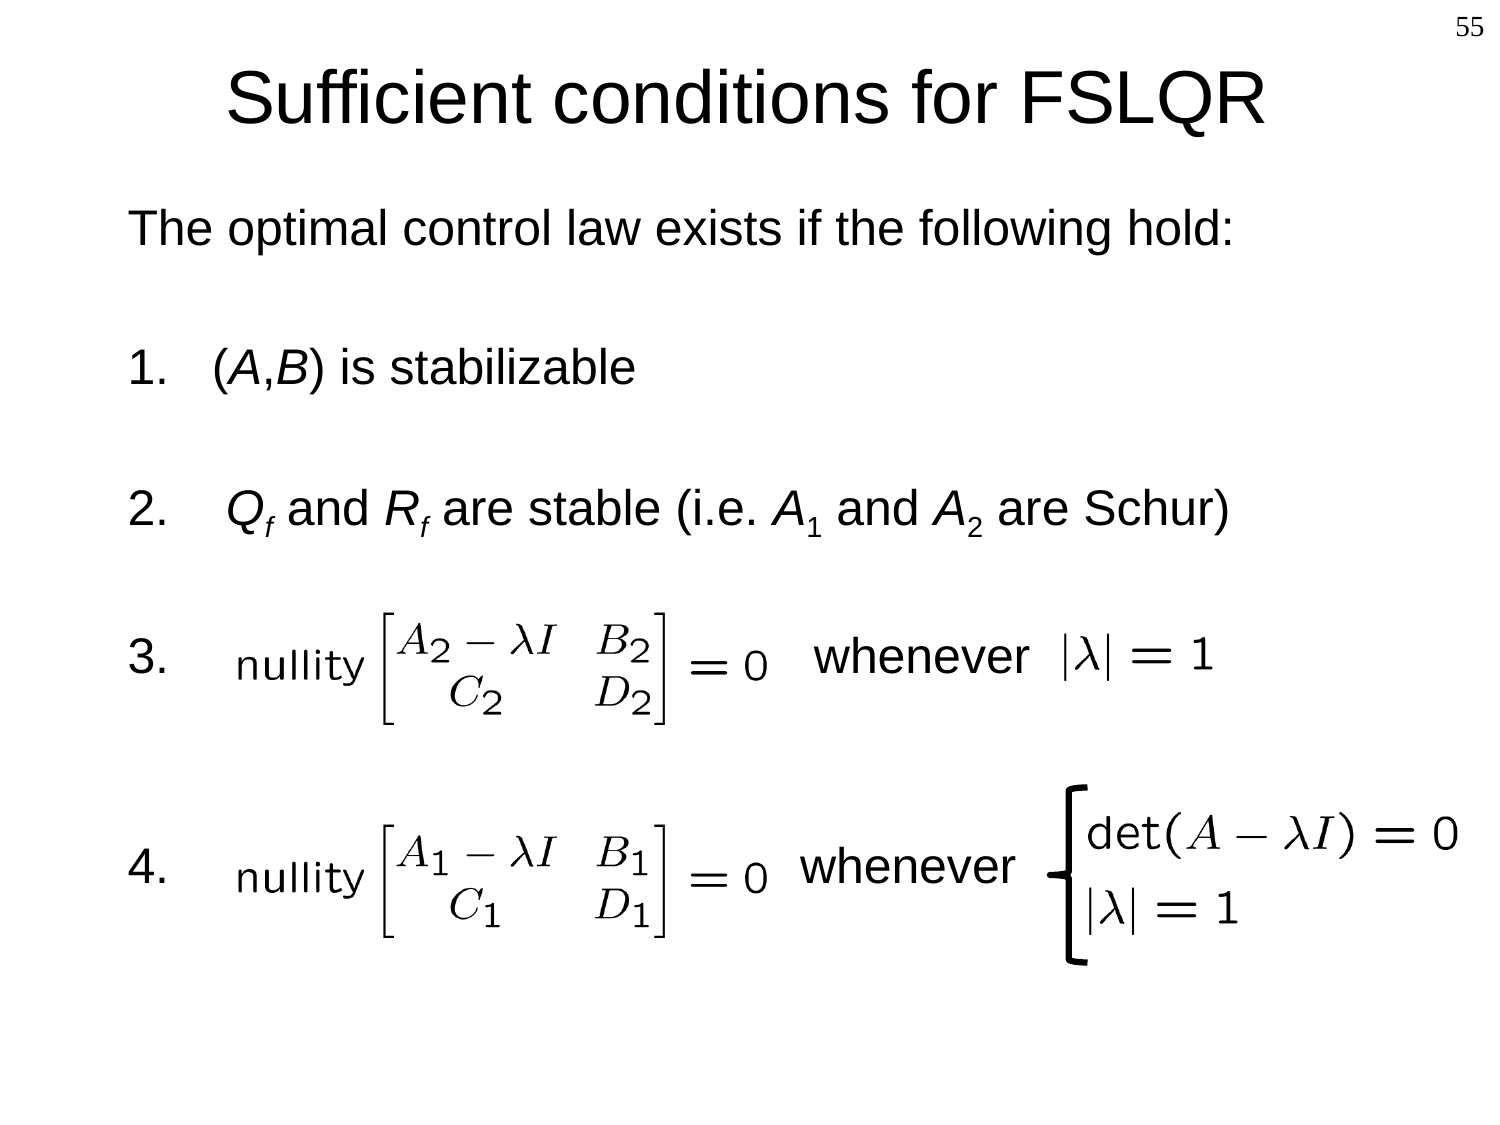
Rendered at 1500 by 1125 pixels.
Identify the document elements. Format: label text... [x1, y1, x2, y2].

title Sufficient conditions for FSLQR [112, 0, 1388, 187]
picture [1087, 812, 1458, 860]
text_box [1050, 787, 1088, 963]
picture [237, 824, 768, 938]
list The optimal control law exists if the following hold: (A,B) is stabilizable Qf and Rf are stable (i.e. A1 and A2 are Schur) whenever whenever [112, 187, 1388, 1026]
picture [1087, 887, 1238, 935]
picture [237, 612, 768, 726]
slide_number 55 [1187, 0, 1500, 76]
picture [1062, 633, 1213, 681]
